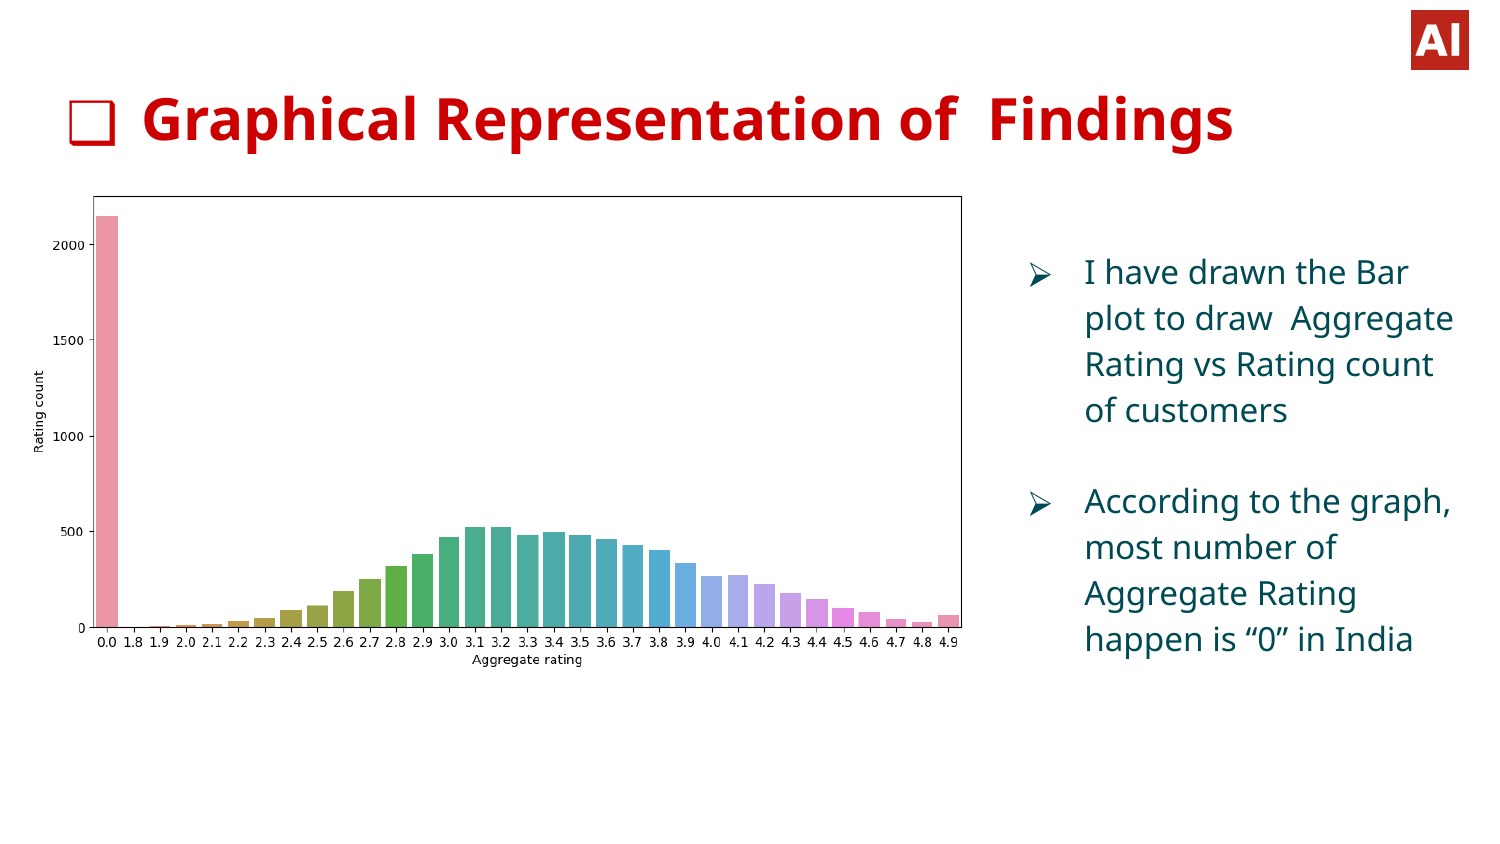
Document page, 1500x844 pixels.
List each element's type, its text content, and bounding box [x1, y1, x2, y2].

title Graphical Representation of Findings [51, 67, 1449, 162]
picture [24, 186, 970, 676]
picture [1411, 10, 1469, 70]
list I have drawn the Bar plot to draw Aggregate Rating vs Rating count of customers According to the graph, most number of Aggregate Rating happen is “0” in India [994, 230, 1485, 791]
